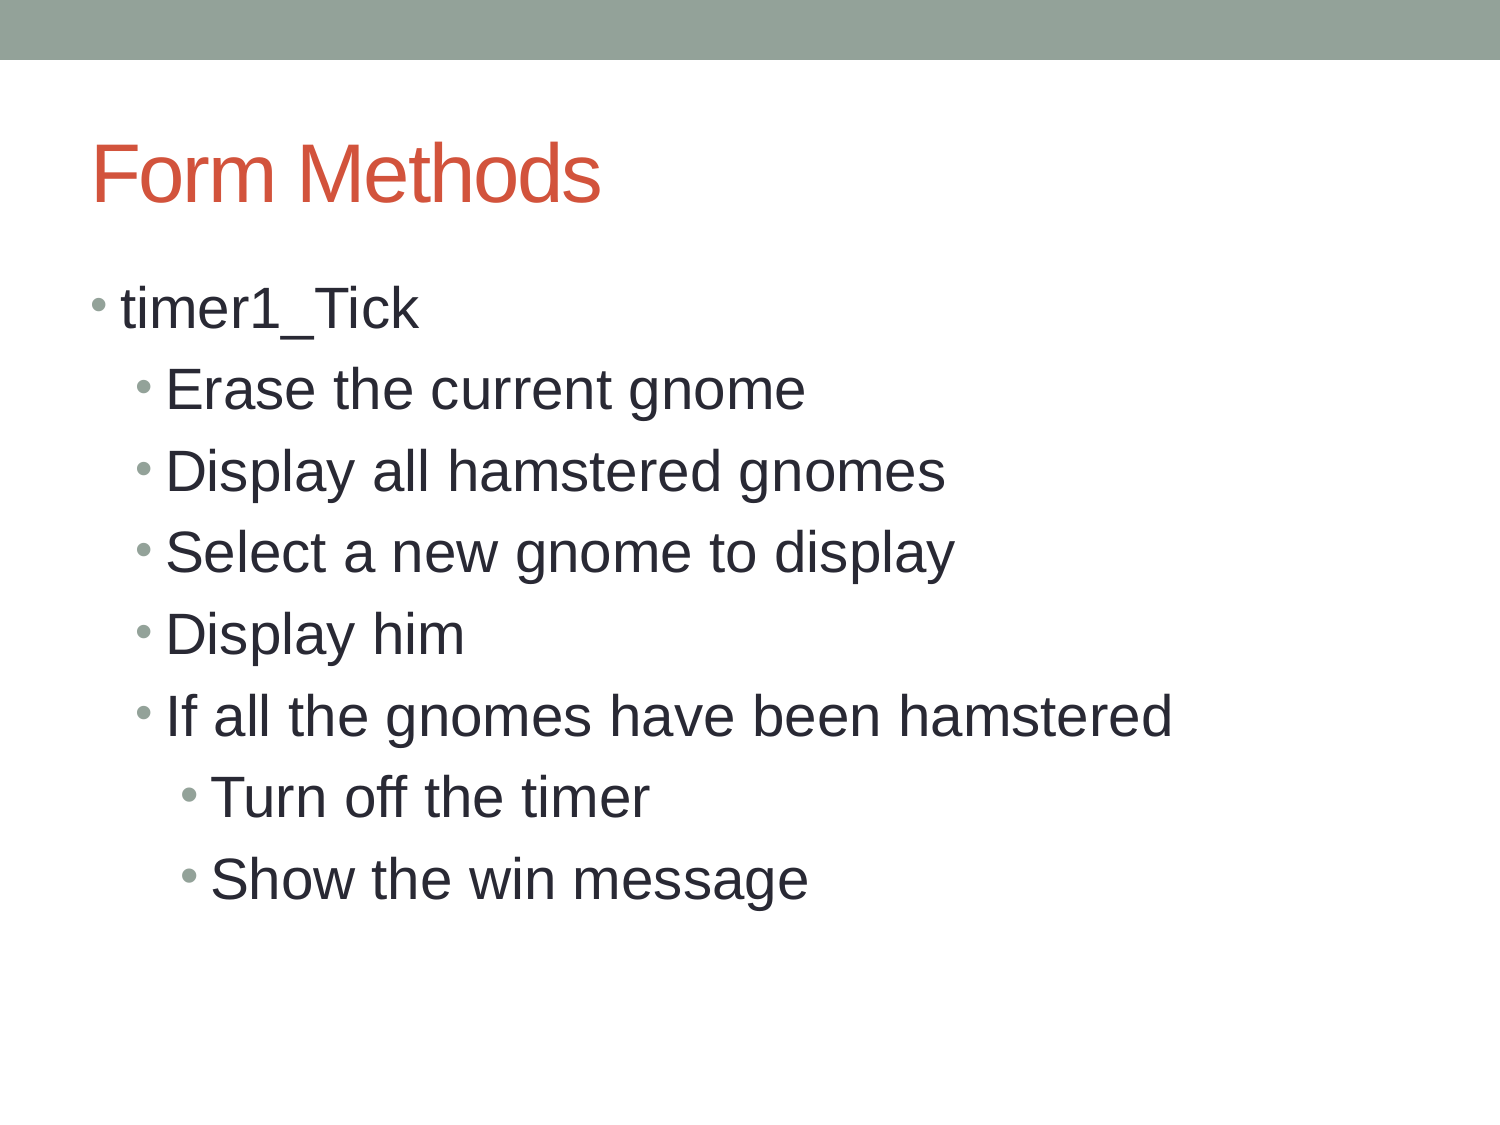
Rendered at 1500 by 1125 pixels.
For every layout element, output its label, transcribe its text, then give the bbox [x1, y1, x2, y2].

list timer1_Tick Erase the current gnome Display all hamstered gnomes Select a new gnome to display Display him If all the gnomes have been hamstered Turn off the timer Show the win message [75, 262, 1425, 1063]
title Form Methods [75, 87, 1425, 250]
